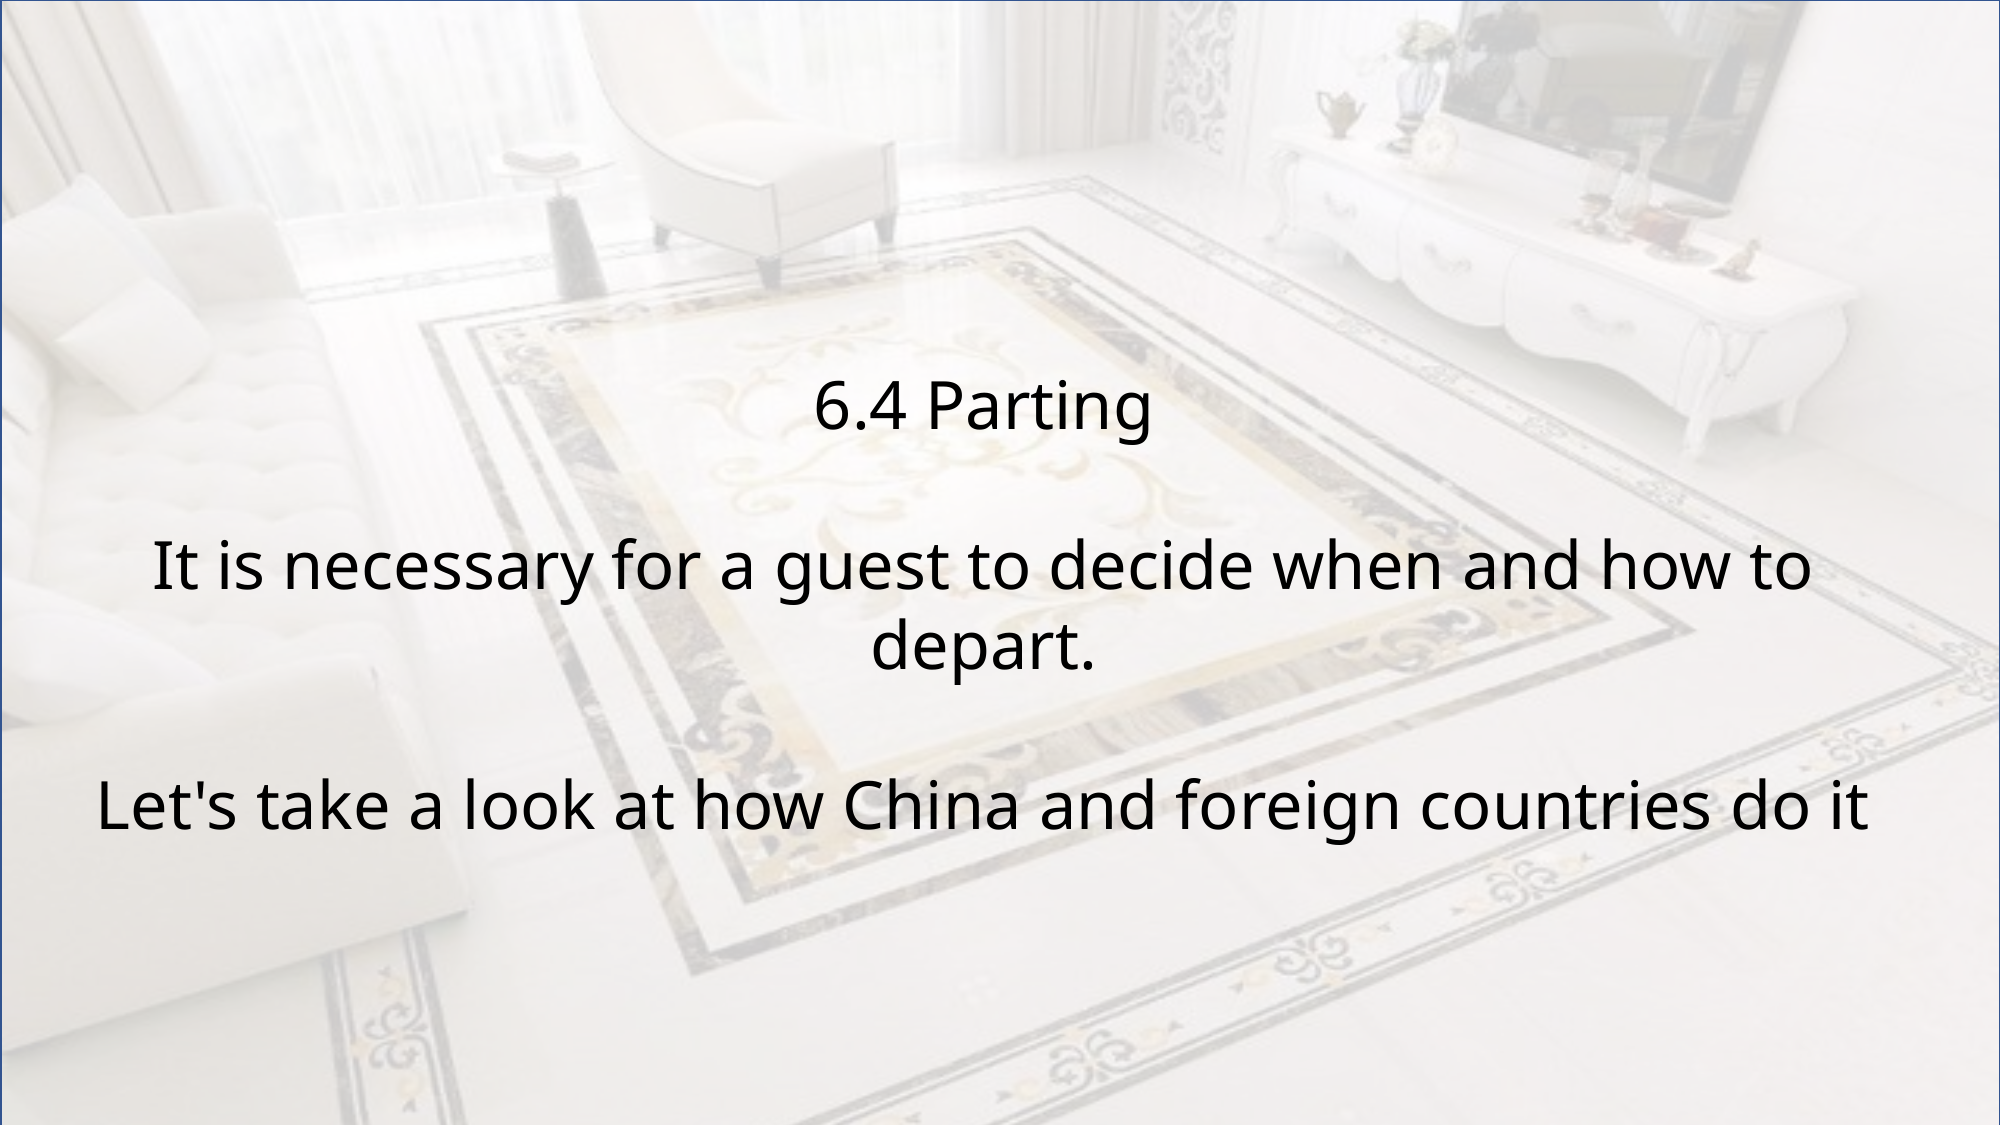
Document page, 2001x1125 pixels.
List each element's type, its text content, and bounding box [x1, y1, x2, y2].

text_box 6.4 Parting It is necessary for a guest to decide when and how to depart. Let's take a look at how China and foreign countries do it [73, 355, 1895, 931]
text_box [0, 0, 2000, 1125]
